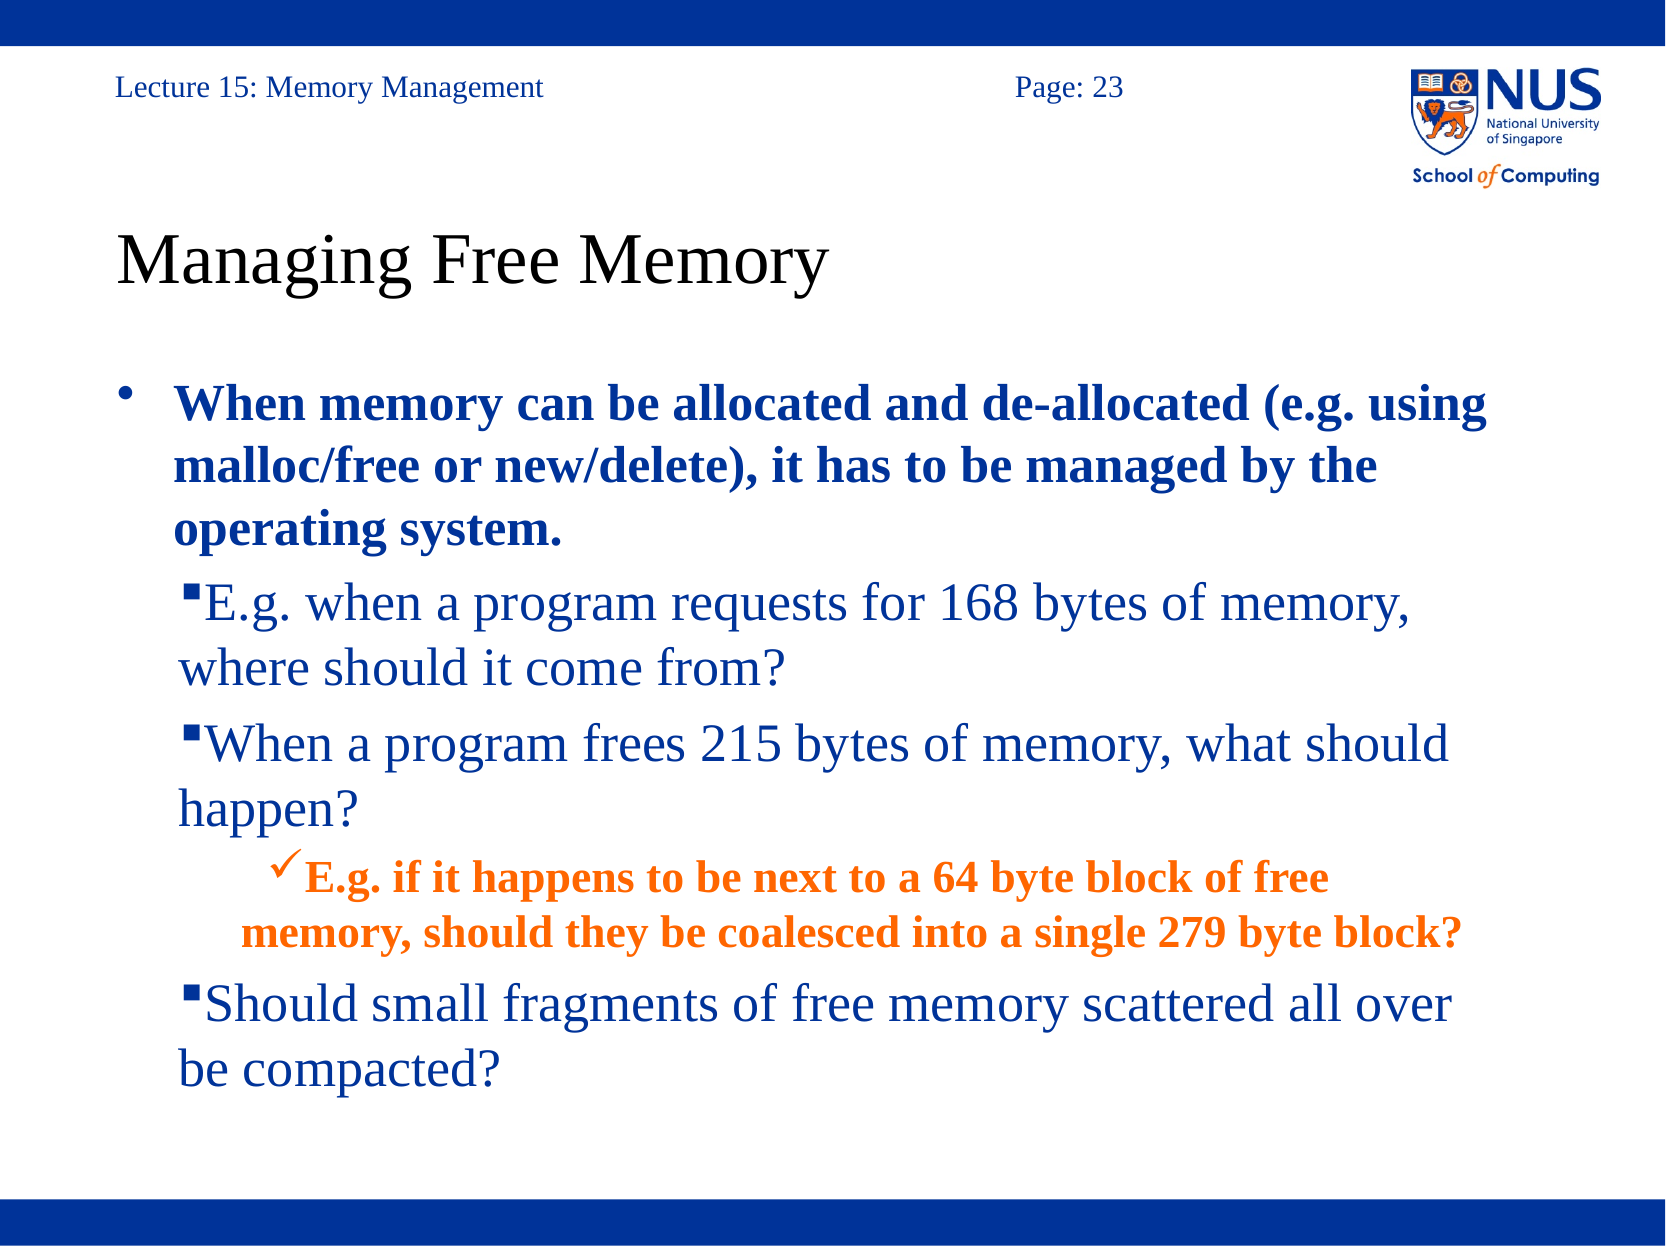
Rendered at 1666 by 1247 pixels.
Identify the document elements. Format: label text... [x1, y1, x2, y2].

title Managing Free Memory [100, 150, 1288, 358]
picture [1411, 67, 1601, 190]
list When memory can be allocated and de-allocated (e.g. using malloc/free or new/delete), it has to be managed by the operating system. E.g. when a program requests for 168 bytes of memory, where should it come from? When a program frees 215 bytes of memory, what should happen? E.g. if it happens to be next to a 64 byte block of free memory, should they be coalesced into a single 279 byte block? Should small fragments of free memory scattered all over be compacted? [100, 359, 1516, 1131]
